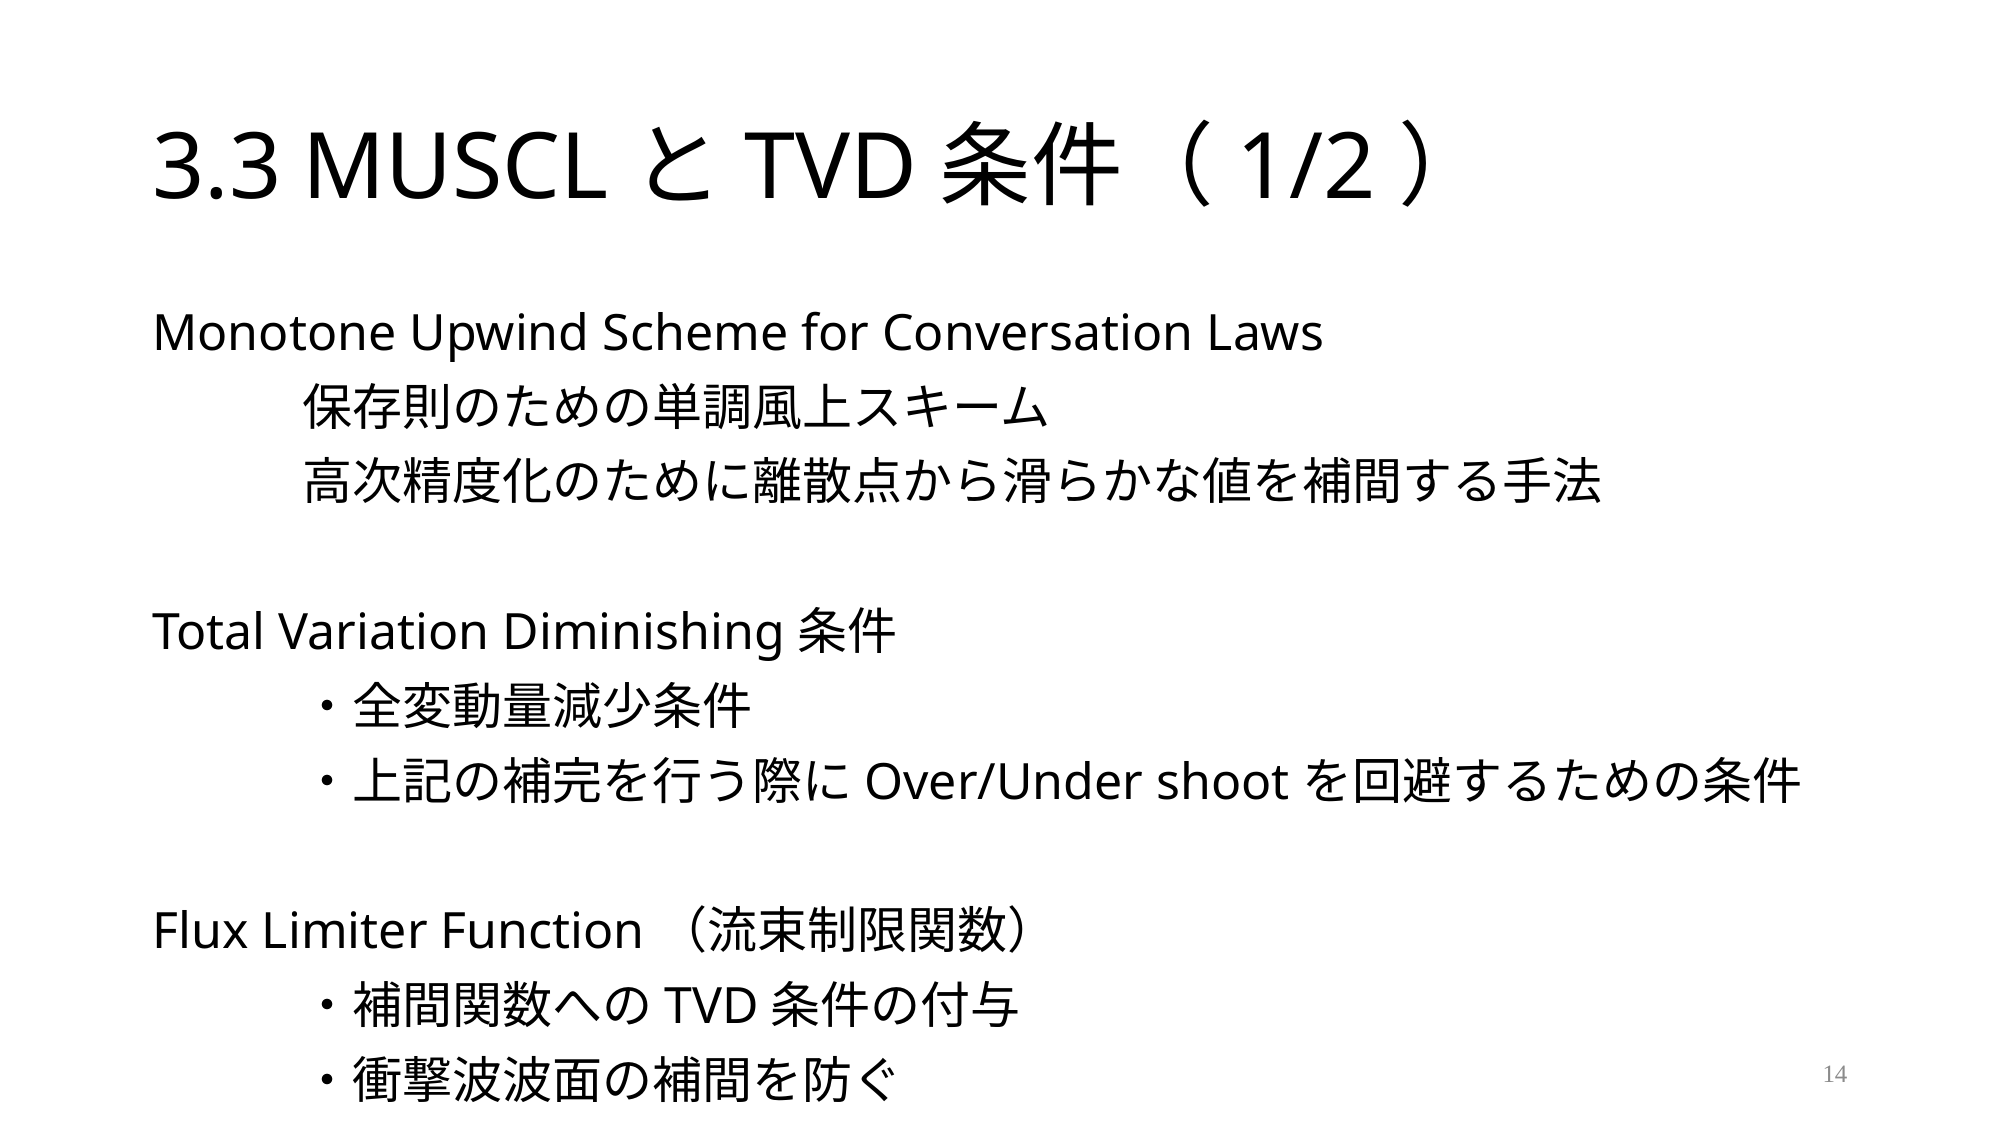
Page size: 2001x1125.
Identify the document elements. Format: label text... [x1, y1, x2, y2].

title 3.3 MUSCLとTVD条件（1/2） [137, 59, 1863, 278]
slide_number 14 [1412, 1042, 1863, 1103]
list Monotone Upwind Scheme for Conversation Laws 保存則のための単調風上スキーム 高次精度化のために離散点から滑らかな値を補間する手法 Total Variation Diminishing条件 ・全変動量減少条件 ・上記の補完を行う際にOver/Under shootを回避するための条件 Flux Limiter Function（流束制限関数） ・補間関数へのTVD条件の付与 ・衝撃波波面の補間を防ぐ [137, 299, 1863, 1125]
